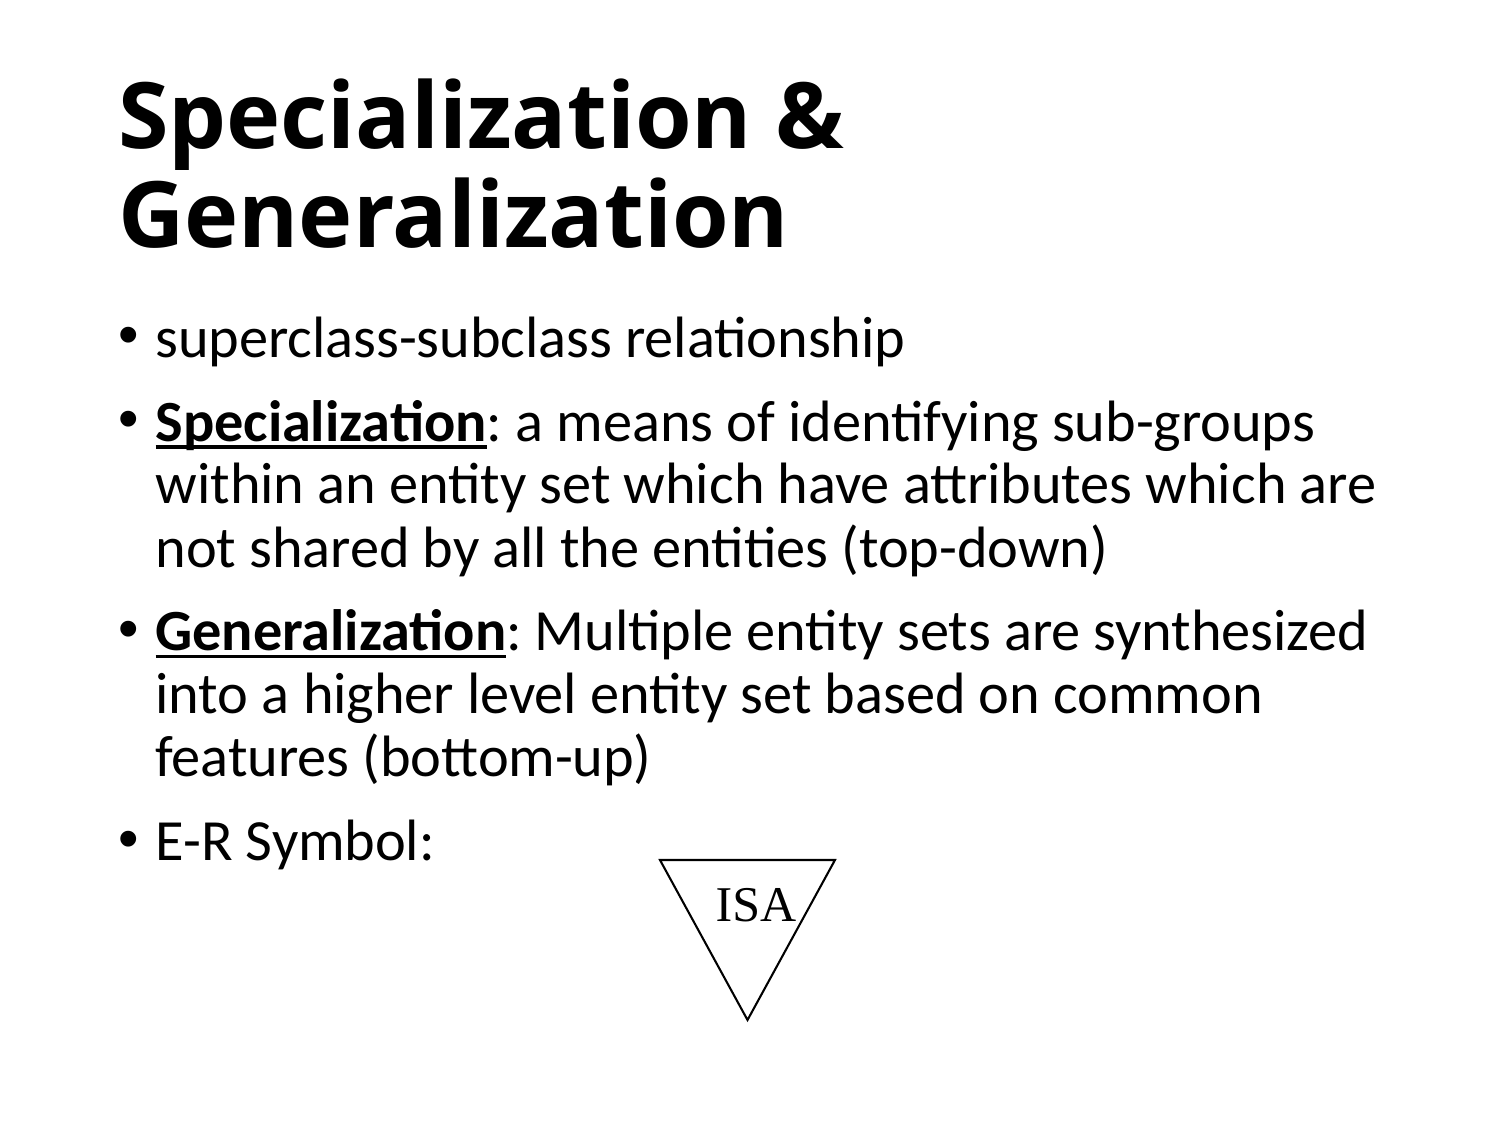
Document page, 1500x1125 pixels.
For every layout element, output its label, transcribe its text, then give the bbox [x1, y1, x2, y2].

text_box ISA [700, 864, 812, 939]
list superclass-subclass relationship Specialization: a means of identifying sub-groups within an entity set which have attributes which are not shared by all the entities (top-down) Generalization: Multiple entity sets are synthesized into a higher level entity set based on common features (bottom-up) E-R Symbol: [103, 299, 1397, 1014]
title Specialization & Generalization [103, 59, 1397, 278]
text_box [658, 858, 837, 936]
text_box [702, 939, 793, 1023]
